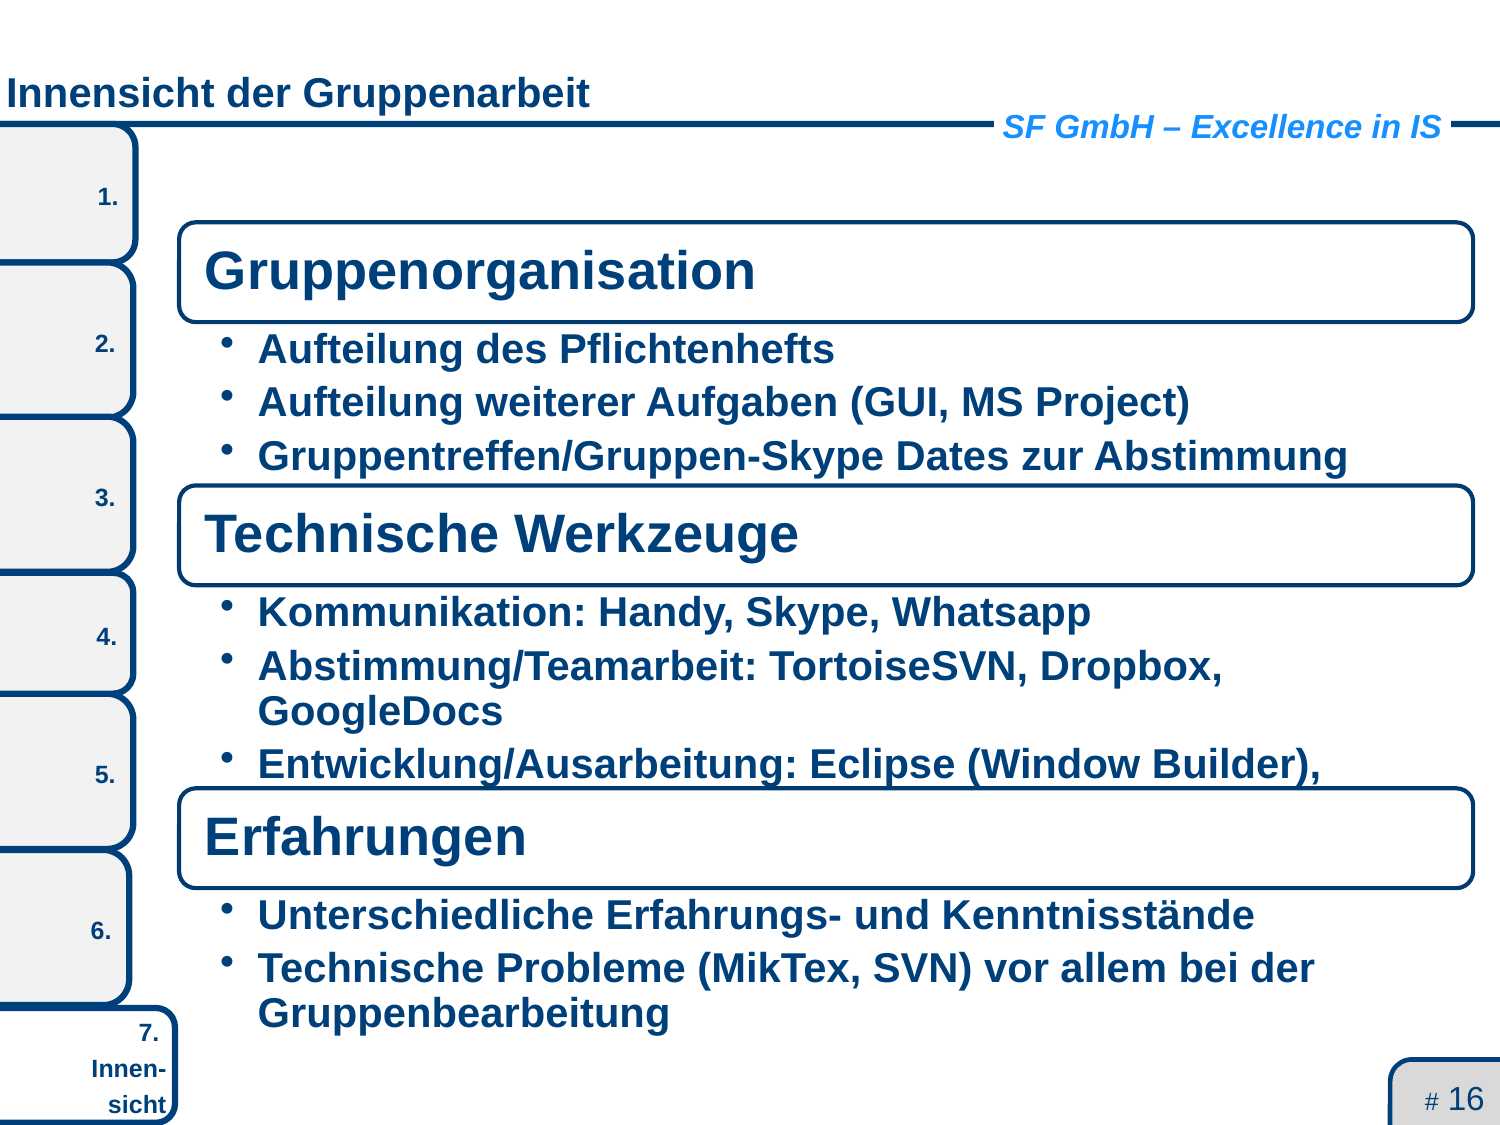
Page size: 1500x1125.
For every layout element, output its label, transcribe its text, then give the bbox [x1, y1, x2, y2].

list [178, 187, 1474, 1074]
title Innensicht der Gruppenarbeit [5, 63, 1081, 117]
slide_number # 16 [1312, 1089, 1500, 1125]
